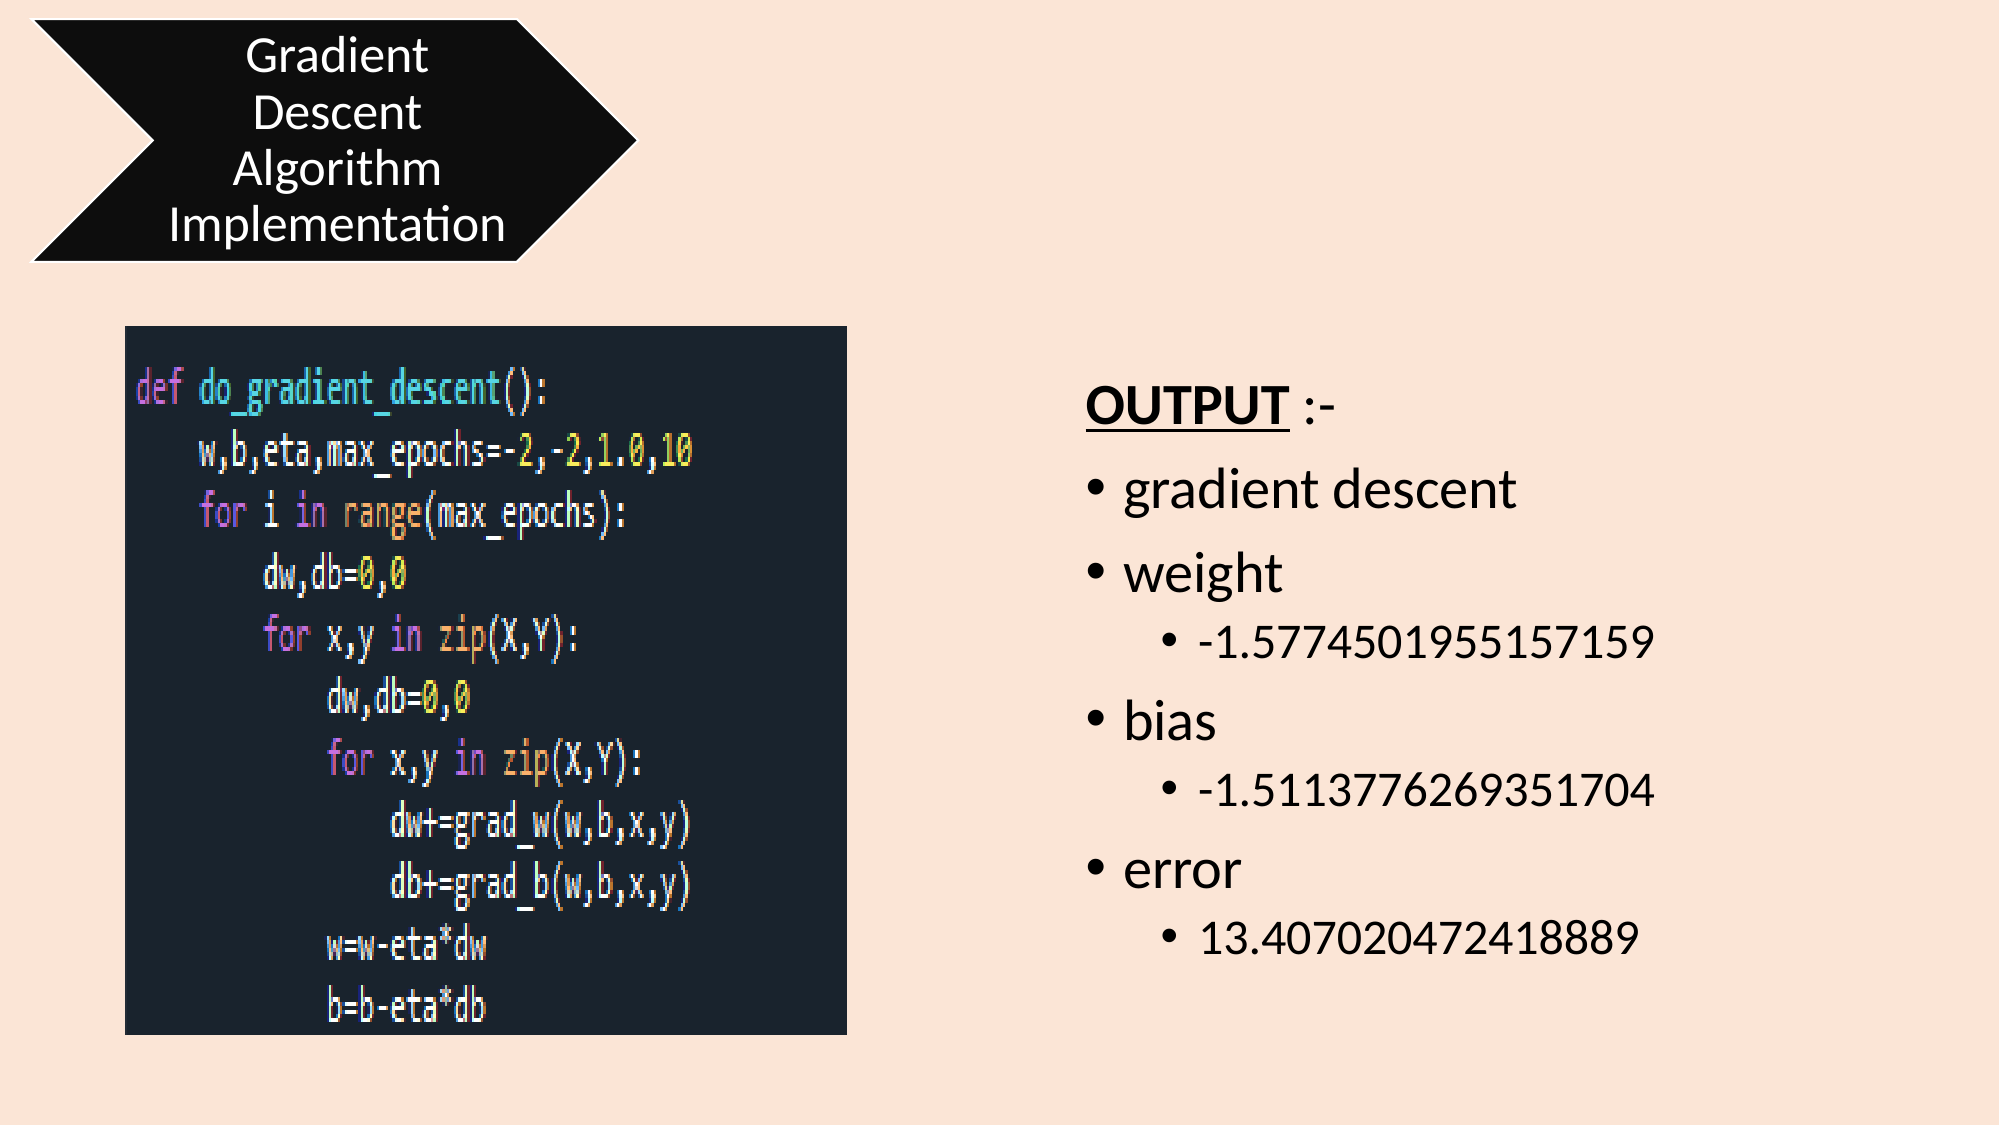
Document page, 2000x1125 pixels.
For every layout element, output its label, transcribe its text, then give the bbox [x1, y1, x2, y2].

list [125, 326, 847, 1035]
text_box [0, 19, 686, 262]
list OUTPUT :- gradient descent weight -1.5774501955157159 bias -1.5113776269351704 error 13.407020472418889 [1070, 367, 1879, 995]
